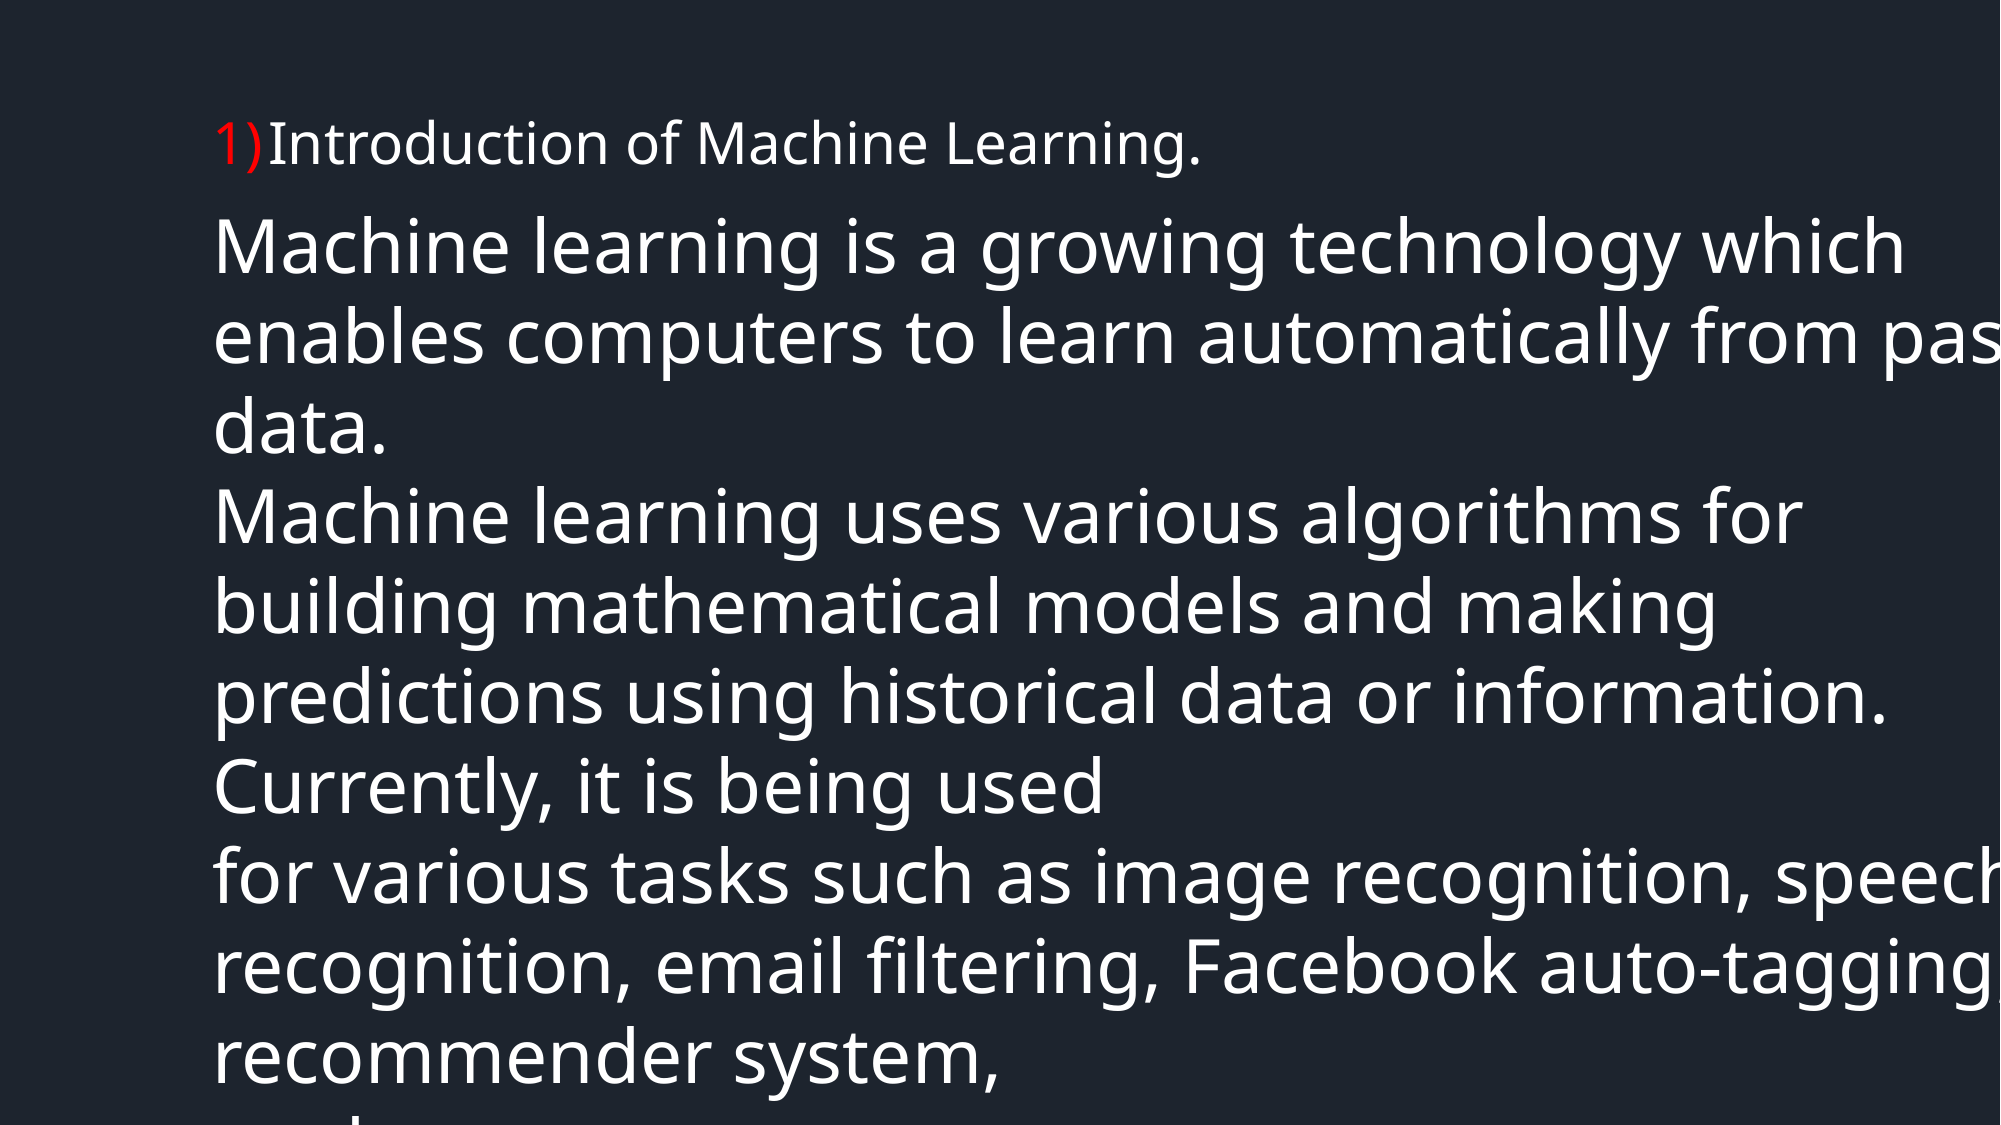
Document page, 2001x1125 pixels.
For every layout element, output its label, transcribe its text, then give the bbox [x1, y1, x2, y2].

text_box Introduction of Machine Learning. [197, 98, 1556, 184]
text_box Machine learning is a growing technology which enables computers to learn automatically from past data. Machine learning uses various algorithms for building mathematical models and making predictions using historical data or information. Currently, it is being used for various tasks such as image recognition, speech recognition, email filtering, Facebook auto-tagging, recommender system, and many more. [197, 191, 2000, 1125]
